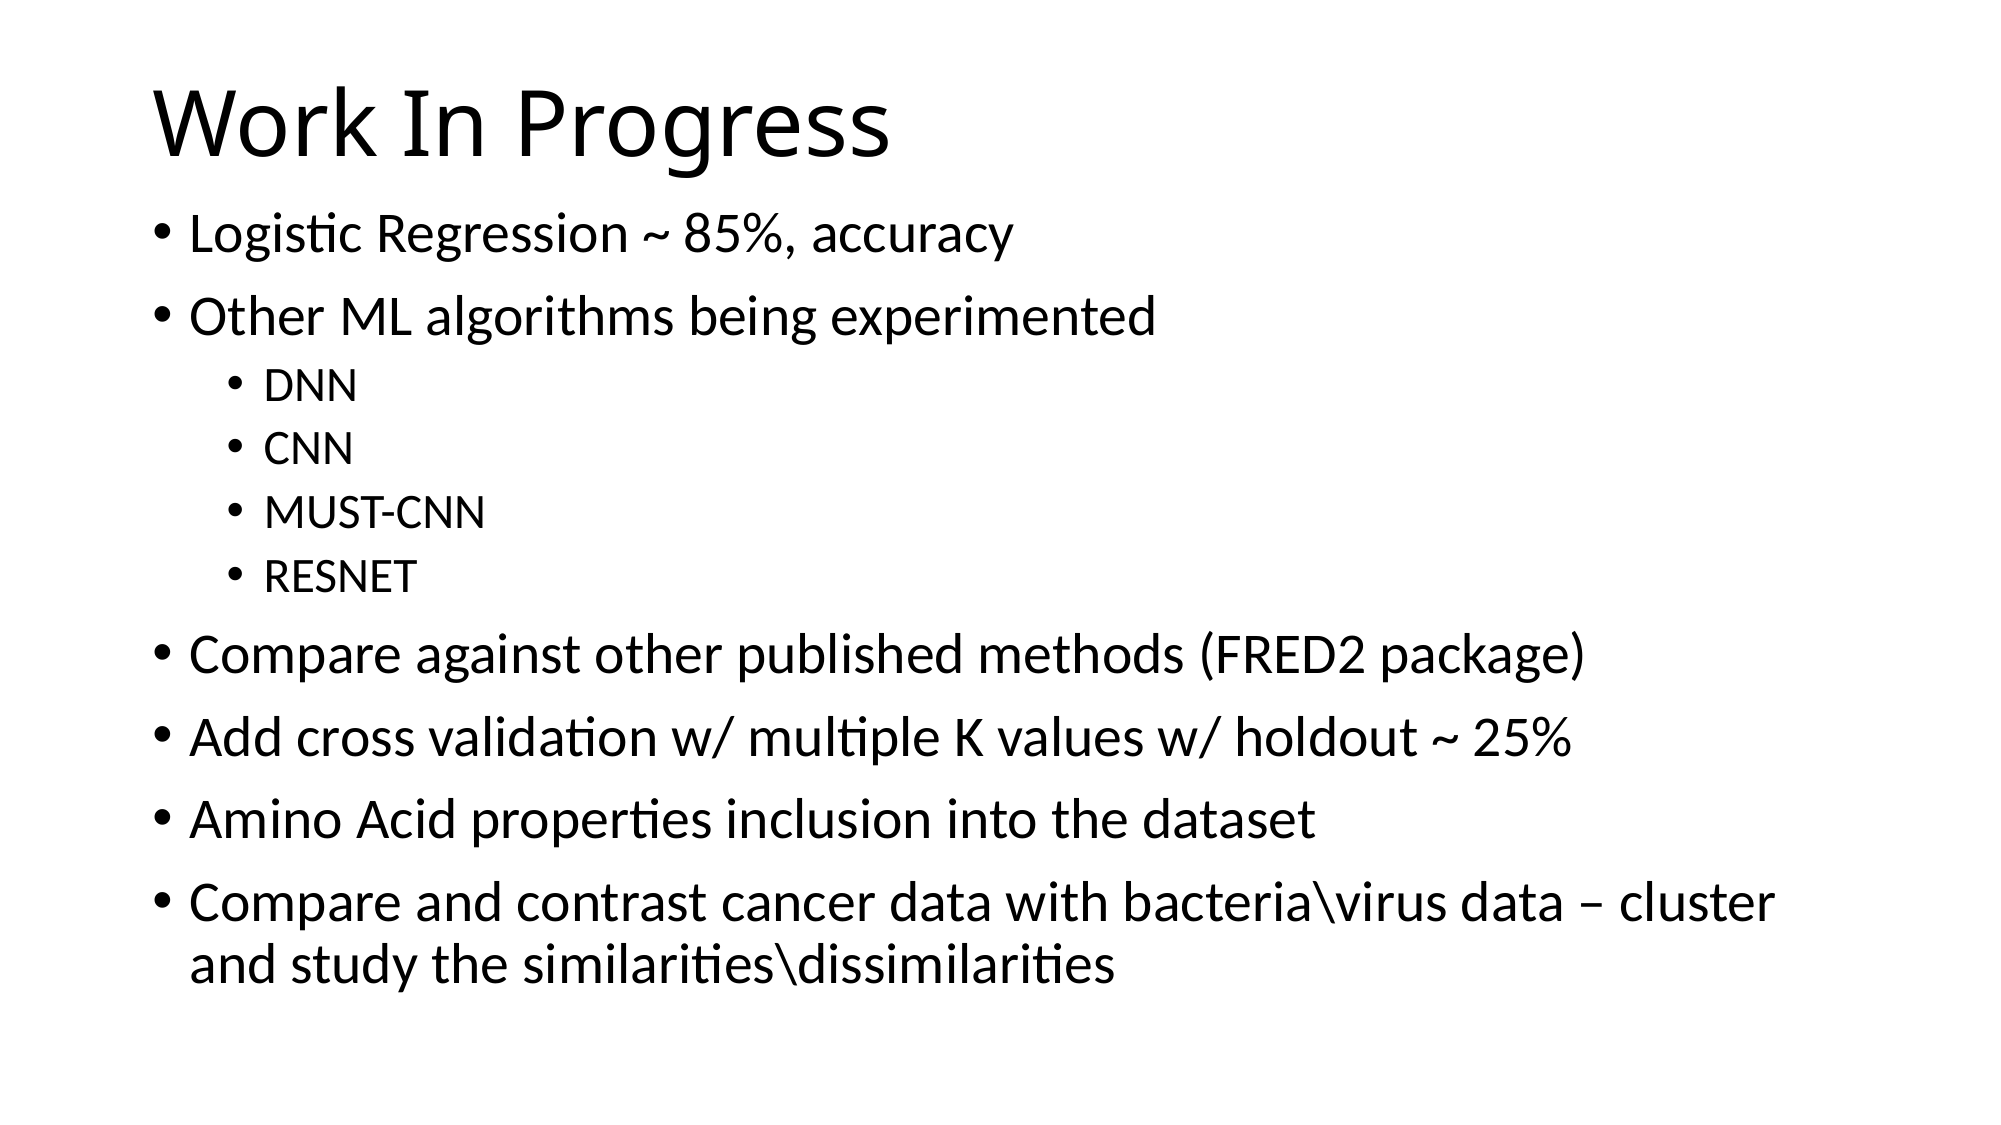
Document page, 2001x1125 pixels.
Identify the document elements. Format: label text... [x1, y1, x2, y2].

title Work In Progress [137, 18, 1863, 195]
list Logistic Regression ~ 85%, accuracy Other ML algorithms being experimented DNN CNN MUST-CNN RESNET Compare against other published methods (FRED2 package) Add cross validation w/ multiple K values w/ holdout ~ 25% Amino Acid properties inclusion into the dataset Compare and contrast cancer data with bacteria\virus data – cluster and study the similarities\dissimilarities [137, 195, 1863, 1010]
